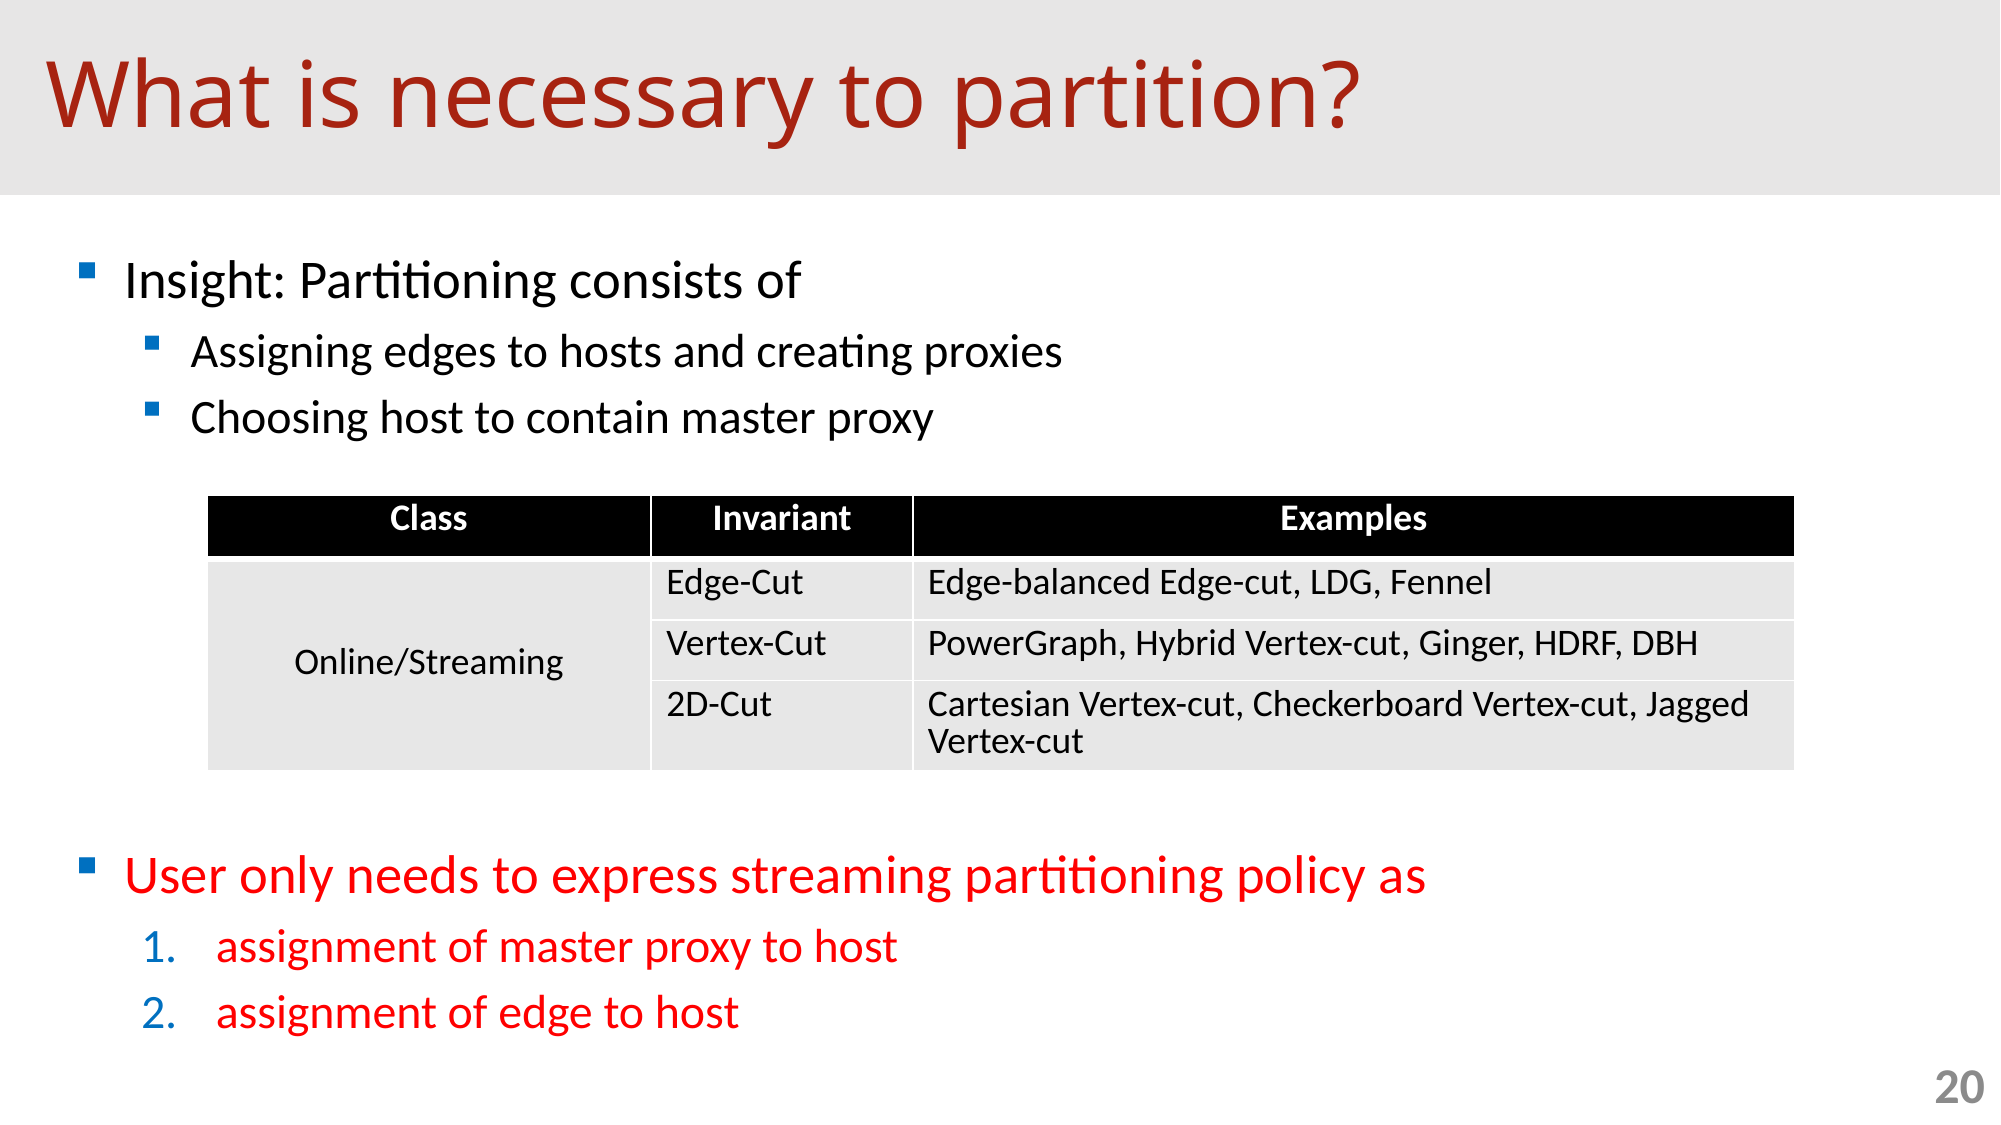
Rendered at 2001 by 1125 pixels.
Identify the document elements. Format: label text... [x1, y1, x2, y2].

table_cell Online/Streaming [208, 562, 650, 770]
table_cell Edge-Cut [652, 562, 912, 619]
table_cell Edge-balanced Edge-cut, LDG, Fennel [914, 562, 1794, 619]
table_header Class [208, 496, 650, 556]
slide_number 20 [1839, 1042, 2000, 1125]
title What is necessary to partition? [0, 0, 2000, 195]
table_cell PowerGraph, Hybrid Vertex-cut, Ginger, HDRF, DBH [914, 621, 1794, 680]
table_header Invariant [652, 496, 912, 556]
list Insight: Partitioning consists of Assigning edges to hosts and creating proxies Choosing host to contain master proxy User only needs to express streaming partitioning policy as assignment of master proxy to host assignment of edge to host [59, 244, 1943, 1050]
table_cell Vertex-Cut [652, 621, 912, 680]
table_cell 2D-Cut [652, 681, 912, 770]
table_cell Cartesian Vertex-cut, Checkerboard Vertex-cut, Jagged Vertex-cut [914, 681, 1794, 770]
table_header Examples [914, 496, 1794, 556]
